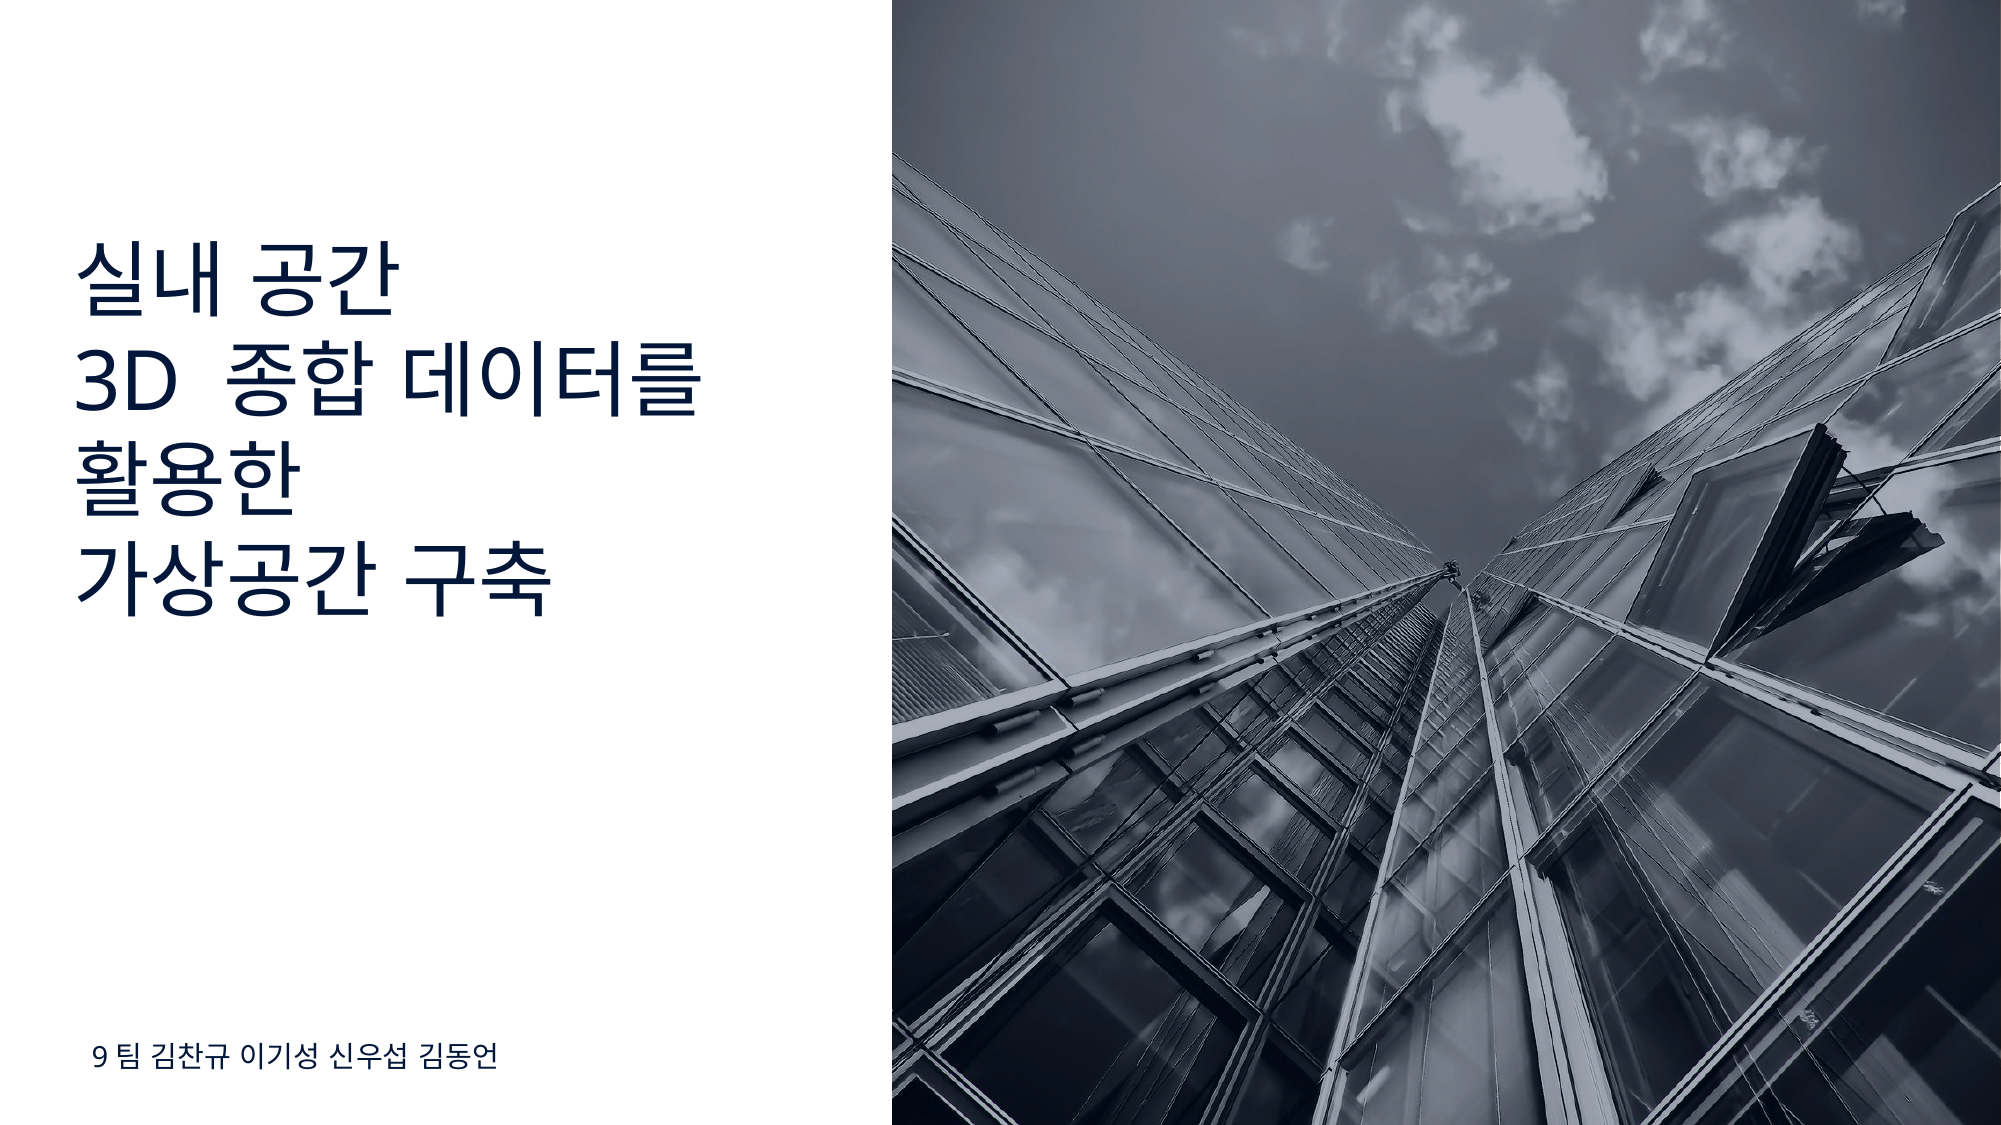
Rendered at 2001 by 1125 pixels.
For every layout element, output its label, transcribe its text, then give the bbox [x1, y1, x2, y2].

text_box 실내 공간 3D 종합 데이터를 활용한 가상공간 구축 [58, 220, 796, 635]
text_box 9팀 김찬규 이기성 신우섭 김동언 [76, 1031, 651, 1081]
picture [892, 0, 2001, 1125]
